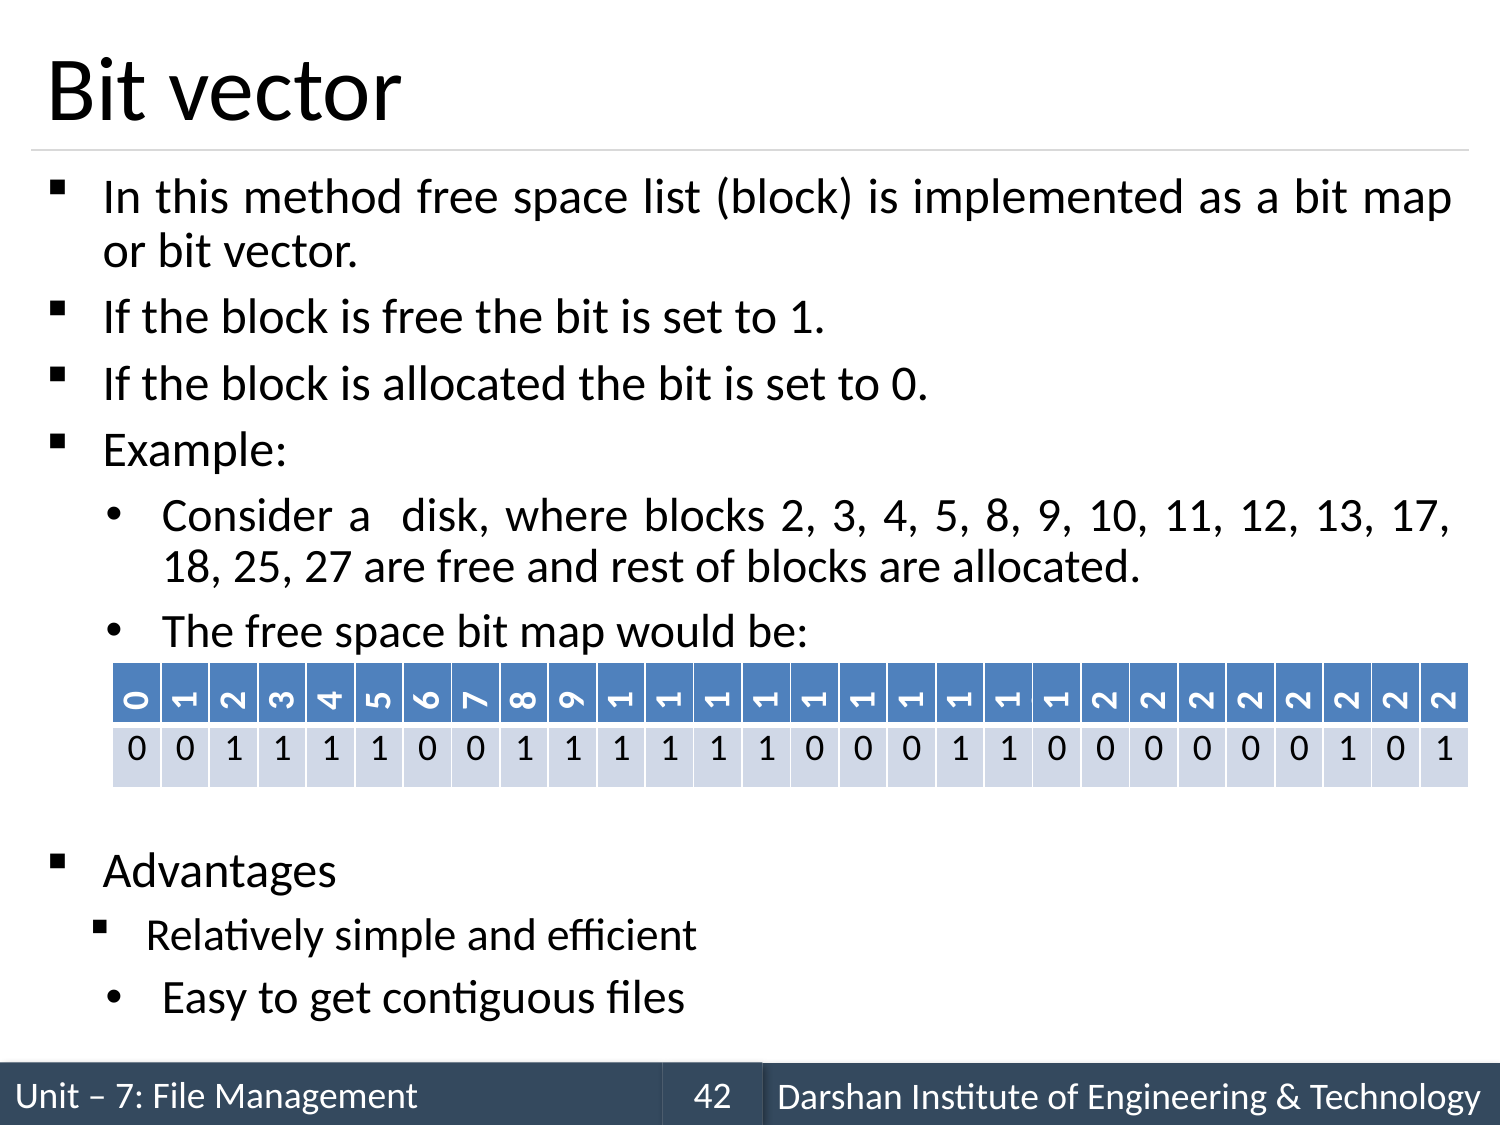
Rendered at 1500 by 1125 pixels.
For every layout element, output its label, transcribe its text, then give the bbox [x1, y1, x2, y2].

table_header 23 [1227, 663, 1274, 722]
table_cell 1 [1421, 728, 1468, 787]
table_cell 1 [743, 728, 790, 787]
table_cell 1 [1324, 728, 1371, 787]
table_cell 0 [1276, 728, 1322, 787]
table_cell 0 [113, 728, 160, 787]
table_header 1 [162, 663, 208, 722]
table_cell 0 [1033, 728, 1080, 787]
title Bit vector [31, 17, 1469, 150]
table_header 3 [259, 663, 305, 722]
table_cell 1 [501, 728, 547, 787]
table_cell 1 [598, 728, 644, 787]
table_header 16 [888, 663, 935, 722]
table_header 10 [598, 663, 644, 722]
table_cell 0 [1179, 728, 1225, 787]
table_header 4 [307, 663, 354, 722]
table_header 11 [646, 663, 693, 722]
table_header 17 [937, 663, 983, 722]
table_cell 1 [356, 728, 402, 787]
table_header 18 [985, 663, 1032, 722]
table_header 2 [210, 663, 257, 722]
table_cell 0 [162, 728, 208, 787]
table_header 14 [791, 663, 838, 722]
table_header 5 [356, 663, 402, 722]
table_cell 0 [1227, 728, 1274, 787]
table_cell 0 [840, 728, 886, 787]
table_cell 0 [1130, 728, 1177, 787]
table_header 26 [1372, 663, 1419, 722]
table_cell 0 [888, 728, 935, 787]
table_cell 1 [985, 728, 1032, 787]
table_cell 1 [210, 728, 257, 787]
table_header 27 [1421, 663, 1468, 722]
table_cell 1 [937, 728, 983, 787]
table_header 8 [501, 663, 547, 722]
table_cell 0 [791, 728, 838, 787]
table_header 20 [1082, 663, 1129, 722]
list In this method free space list (block) is implemented as a bit map or bit vector. If the block is free the bit is set to 1. If the block is allocated the bit is set to 0. Example: Consider a disk, where blocks 2, 3, 4, 5, 8, 9, 10, 11, 12, 13, 17, 18, 25, 27 are free and rest of blocks are allocated. The free space bit map would be: Advantages Relatively simple and efficient Easy to get contiguous files [31, 162, 1469, 1038]
table_cell 1 [307, 728, 354, 787]
table_cell 1 [259, 728, 305, 787]
table_header 25 [1324, 663, 1371, 722]
table_cell 1 [646, 728, 693, 787]
table_header 6 [404, 663, 451, 722]
table_header 7 [452, 663, 499, 722]
table_header 0 [113, 663, 160, 722]
table_cell 0 [404, 728, 451, 787]
table_header 22 [1179, 663, 1225, 722]
table_cell 1 [549, 728, 596, 787]
table_header 21 [1130, 663, 1177, 722]
table_header 19 [1033, 663, 1080, 722]
table_cell 0 [1372, 728, 1419, 787]
table_header 12 [694, 663, 741, 722]
table_header 13 [743, 663, 790, 722]
table_header 24 [1276, 663, 1322, 722]
table_cell 0 [1082, 728, 1129, 787]
table_header 15 [840, 663, 886, 722]
table_cell 0 [452, 728, 499, 787]
table_cell 1 [694, 728, 741, 787]
table_header 9 [549, 663, 596, 722]
